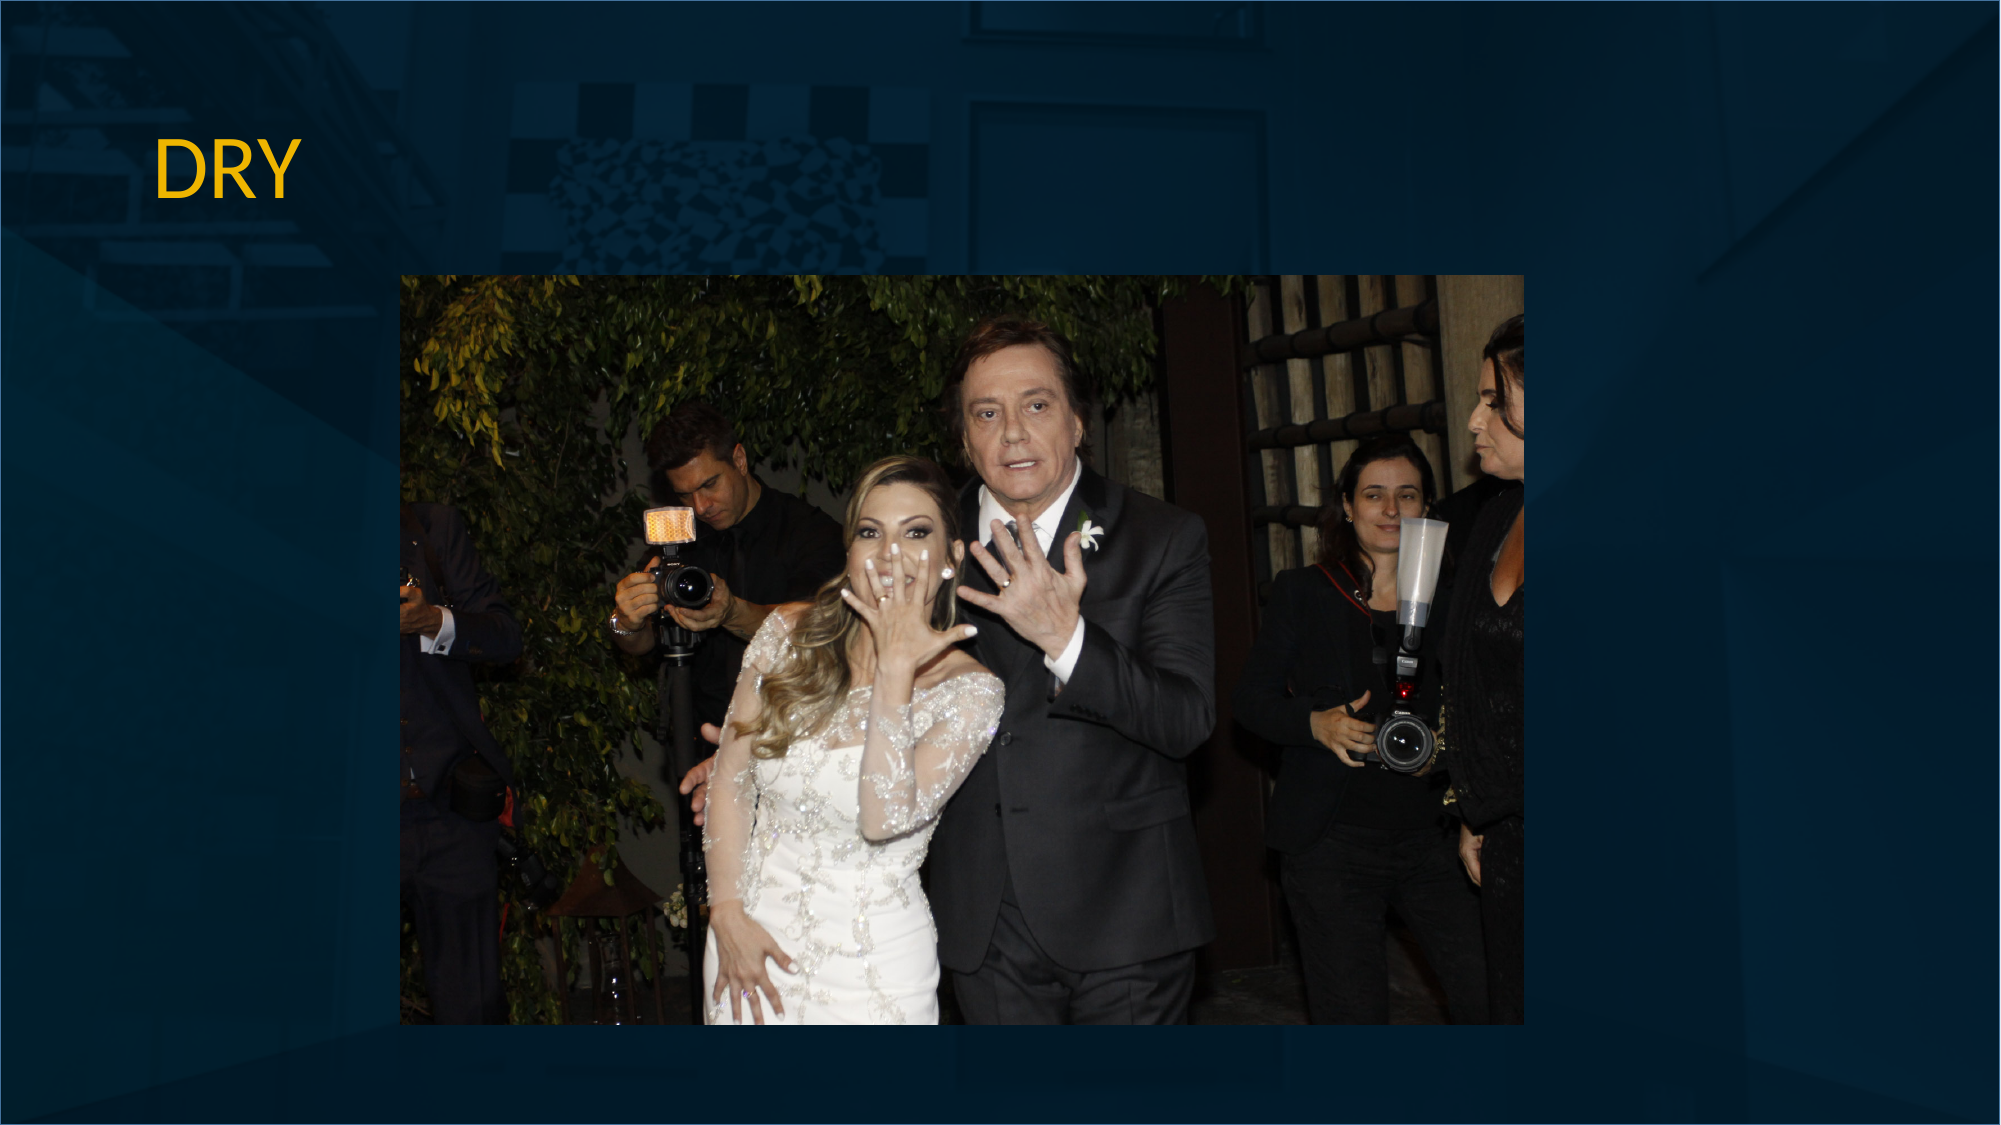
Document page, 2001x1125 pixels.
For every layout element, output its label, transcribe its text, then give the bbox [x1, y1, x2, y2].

title DRY [137, 59, 1863, 278]
picture [1, 1, 1999, 1124]
